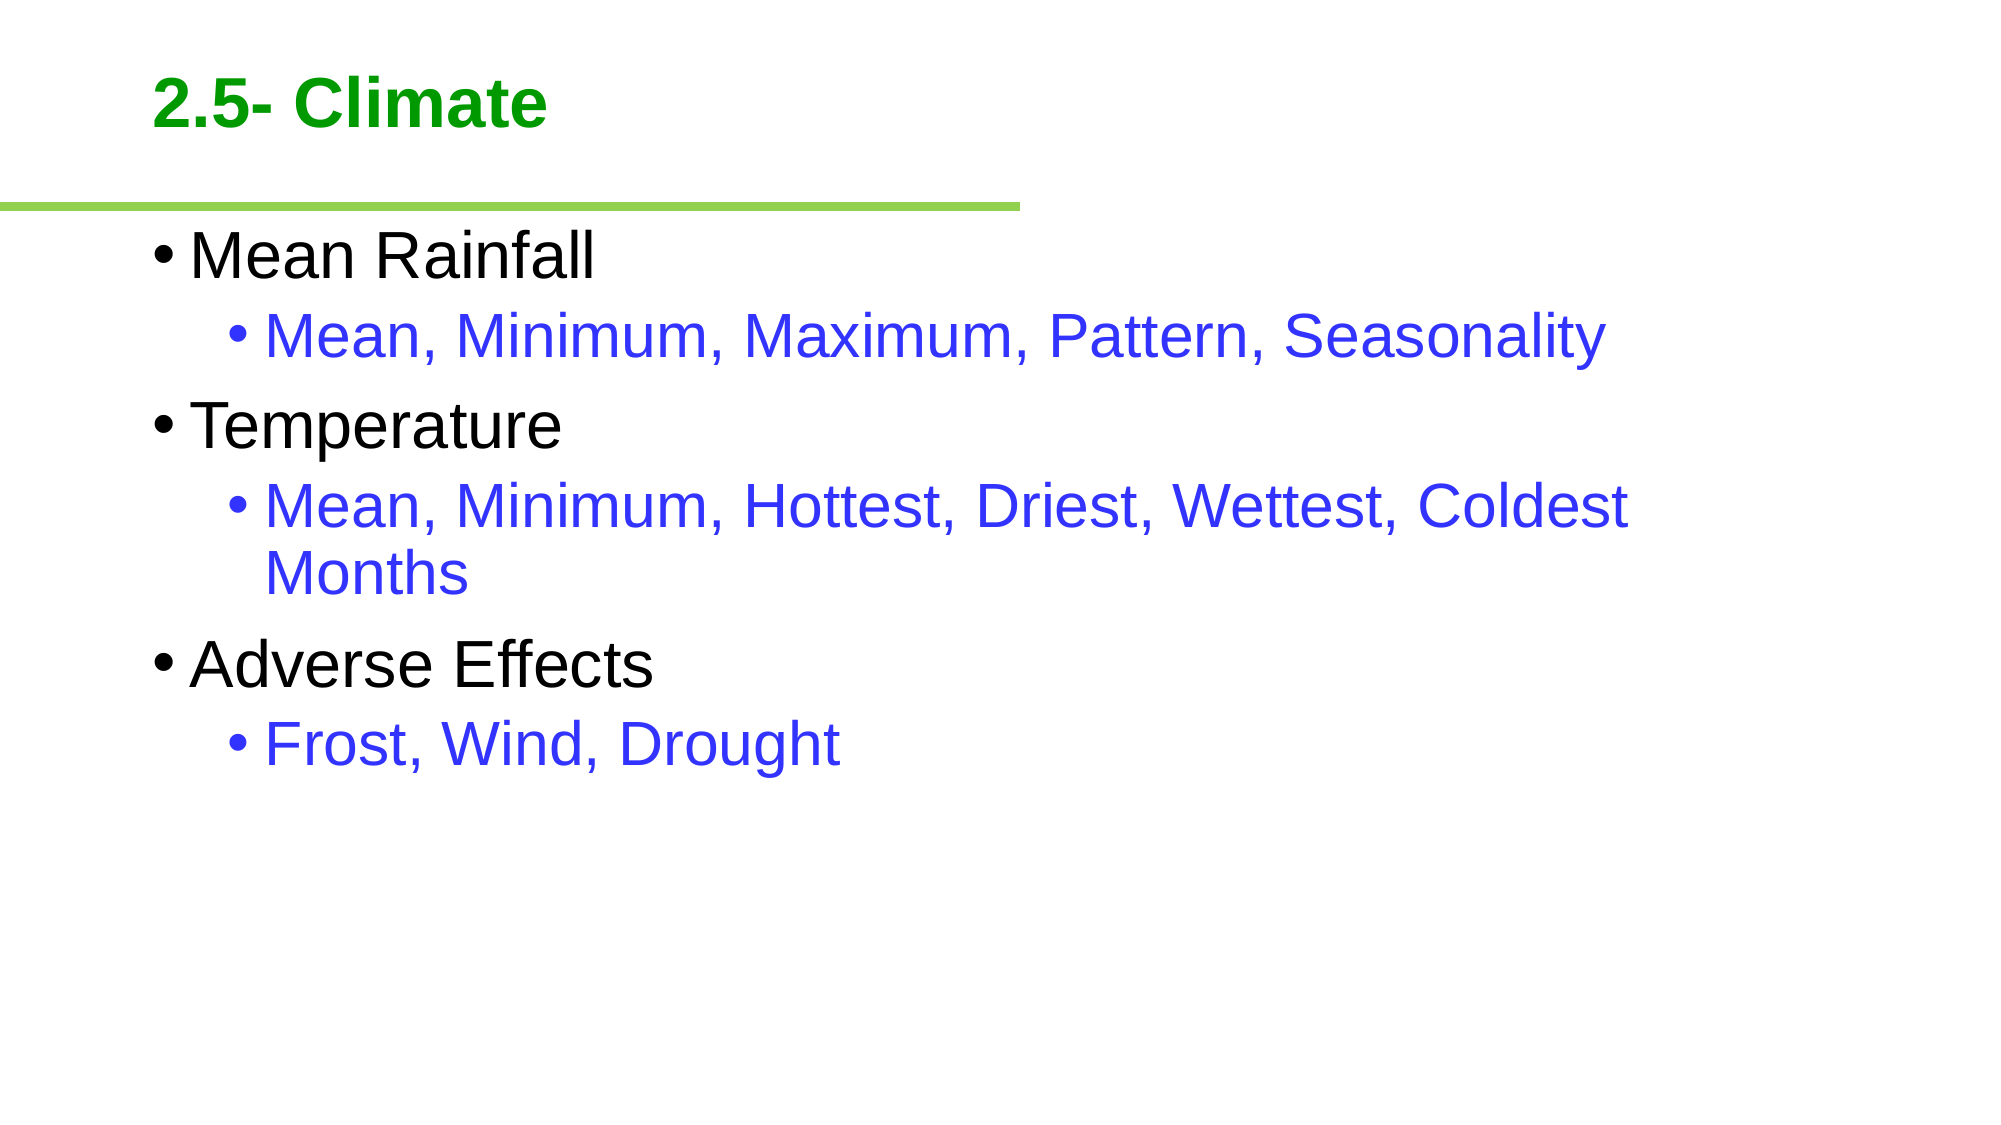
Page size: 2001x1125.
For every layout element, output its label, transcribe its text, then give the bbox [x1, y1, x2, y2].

list Mean Rainfall Mean, Minimum, Maximum, Pattern, Seasonality Temperature Mean, Minimum, Hottest, Driest, Wettest, Coldest Months Adverse Effects Frost, Wind, Drought [137, 213, 1863, 1014]
title 2.5- Climate [137, 22, 1863, 188]
